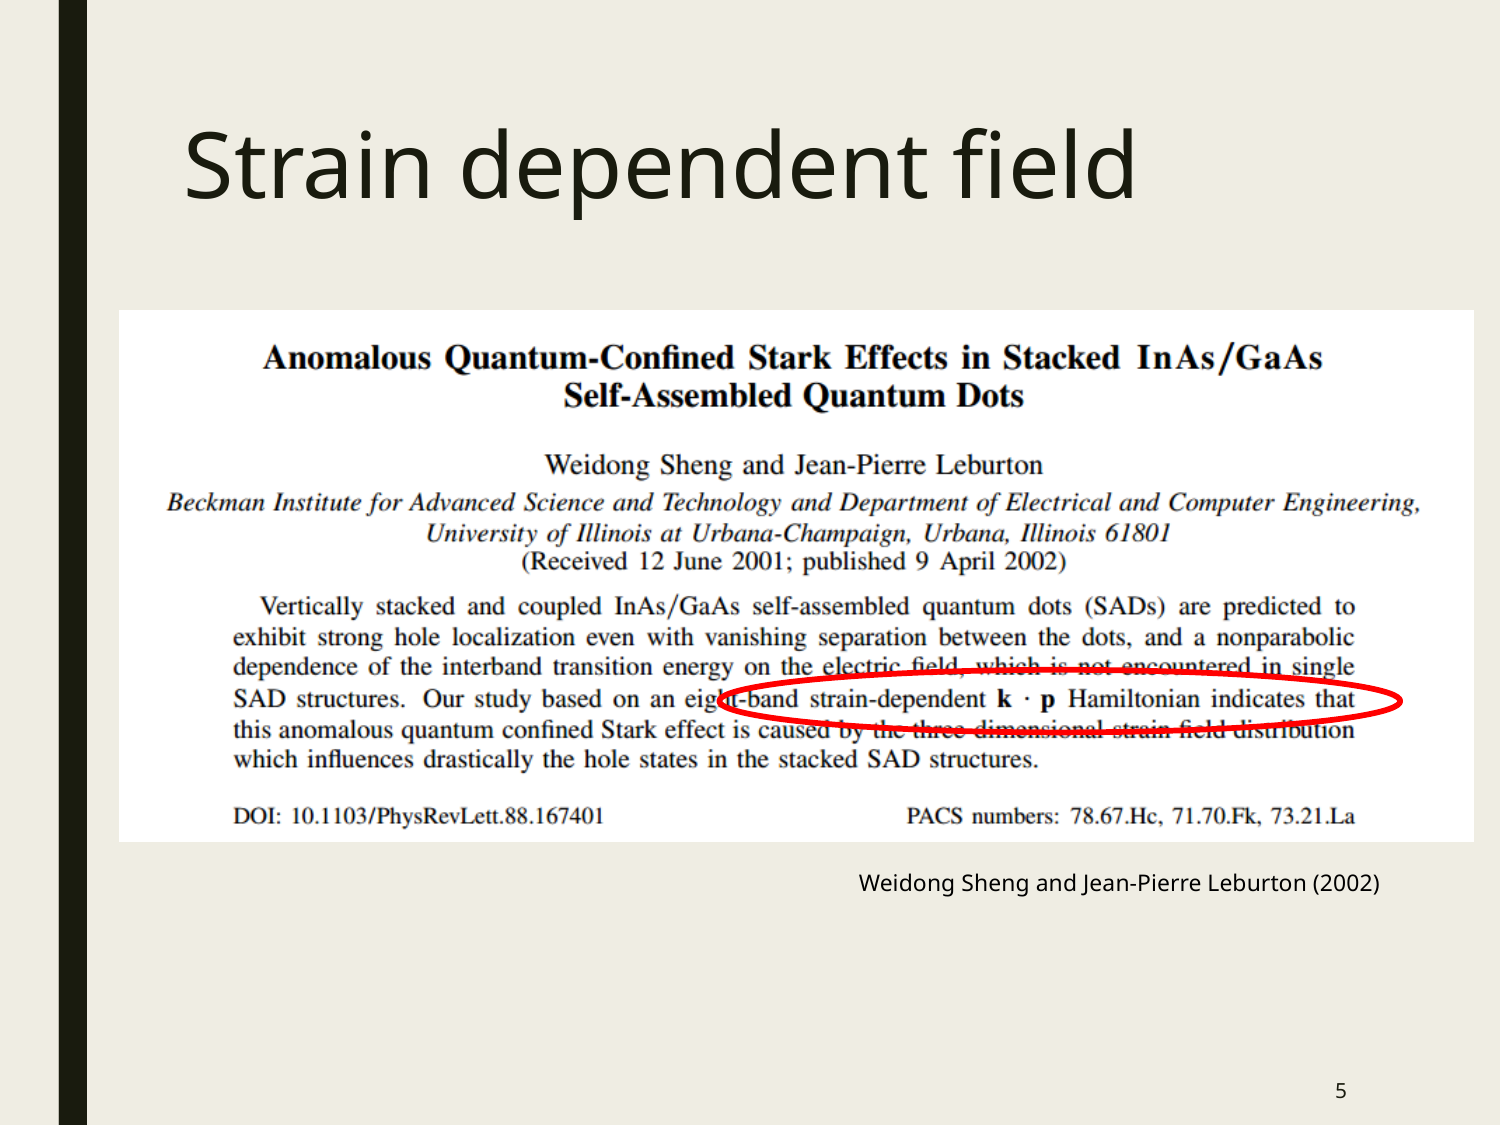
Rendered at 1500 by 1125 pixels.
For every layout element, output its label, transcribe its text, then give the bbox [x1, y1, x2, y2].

slide_number 5 [1165, 1058, 1362, 1125]
picture [119, 310, 1474, 842]
title Strain dependent field [168, 112, 1351, 310]
text_box Weidong Sheng and Jean-Pierre Leburton (2002) [844, 860, 1401, 931]
